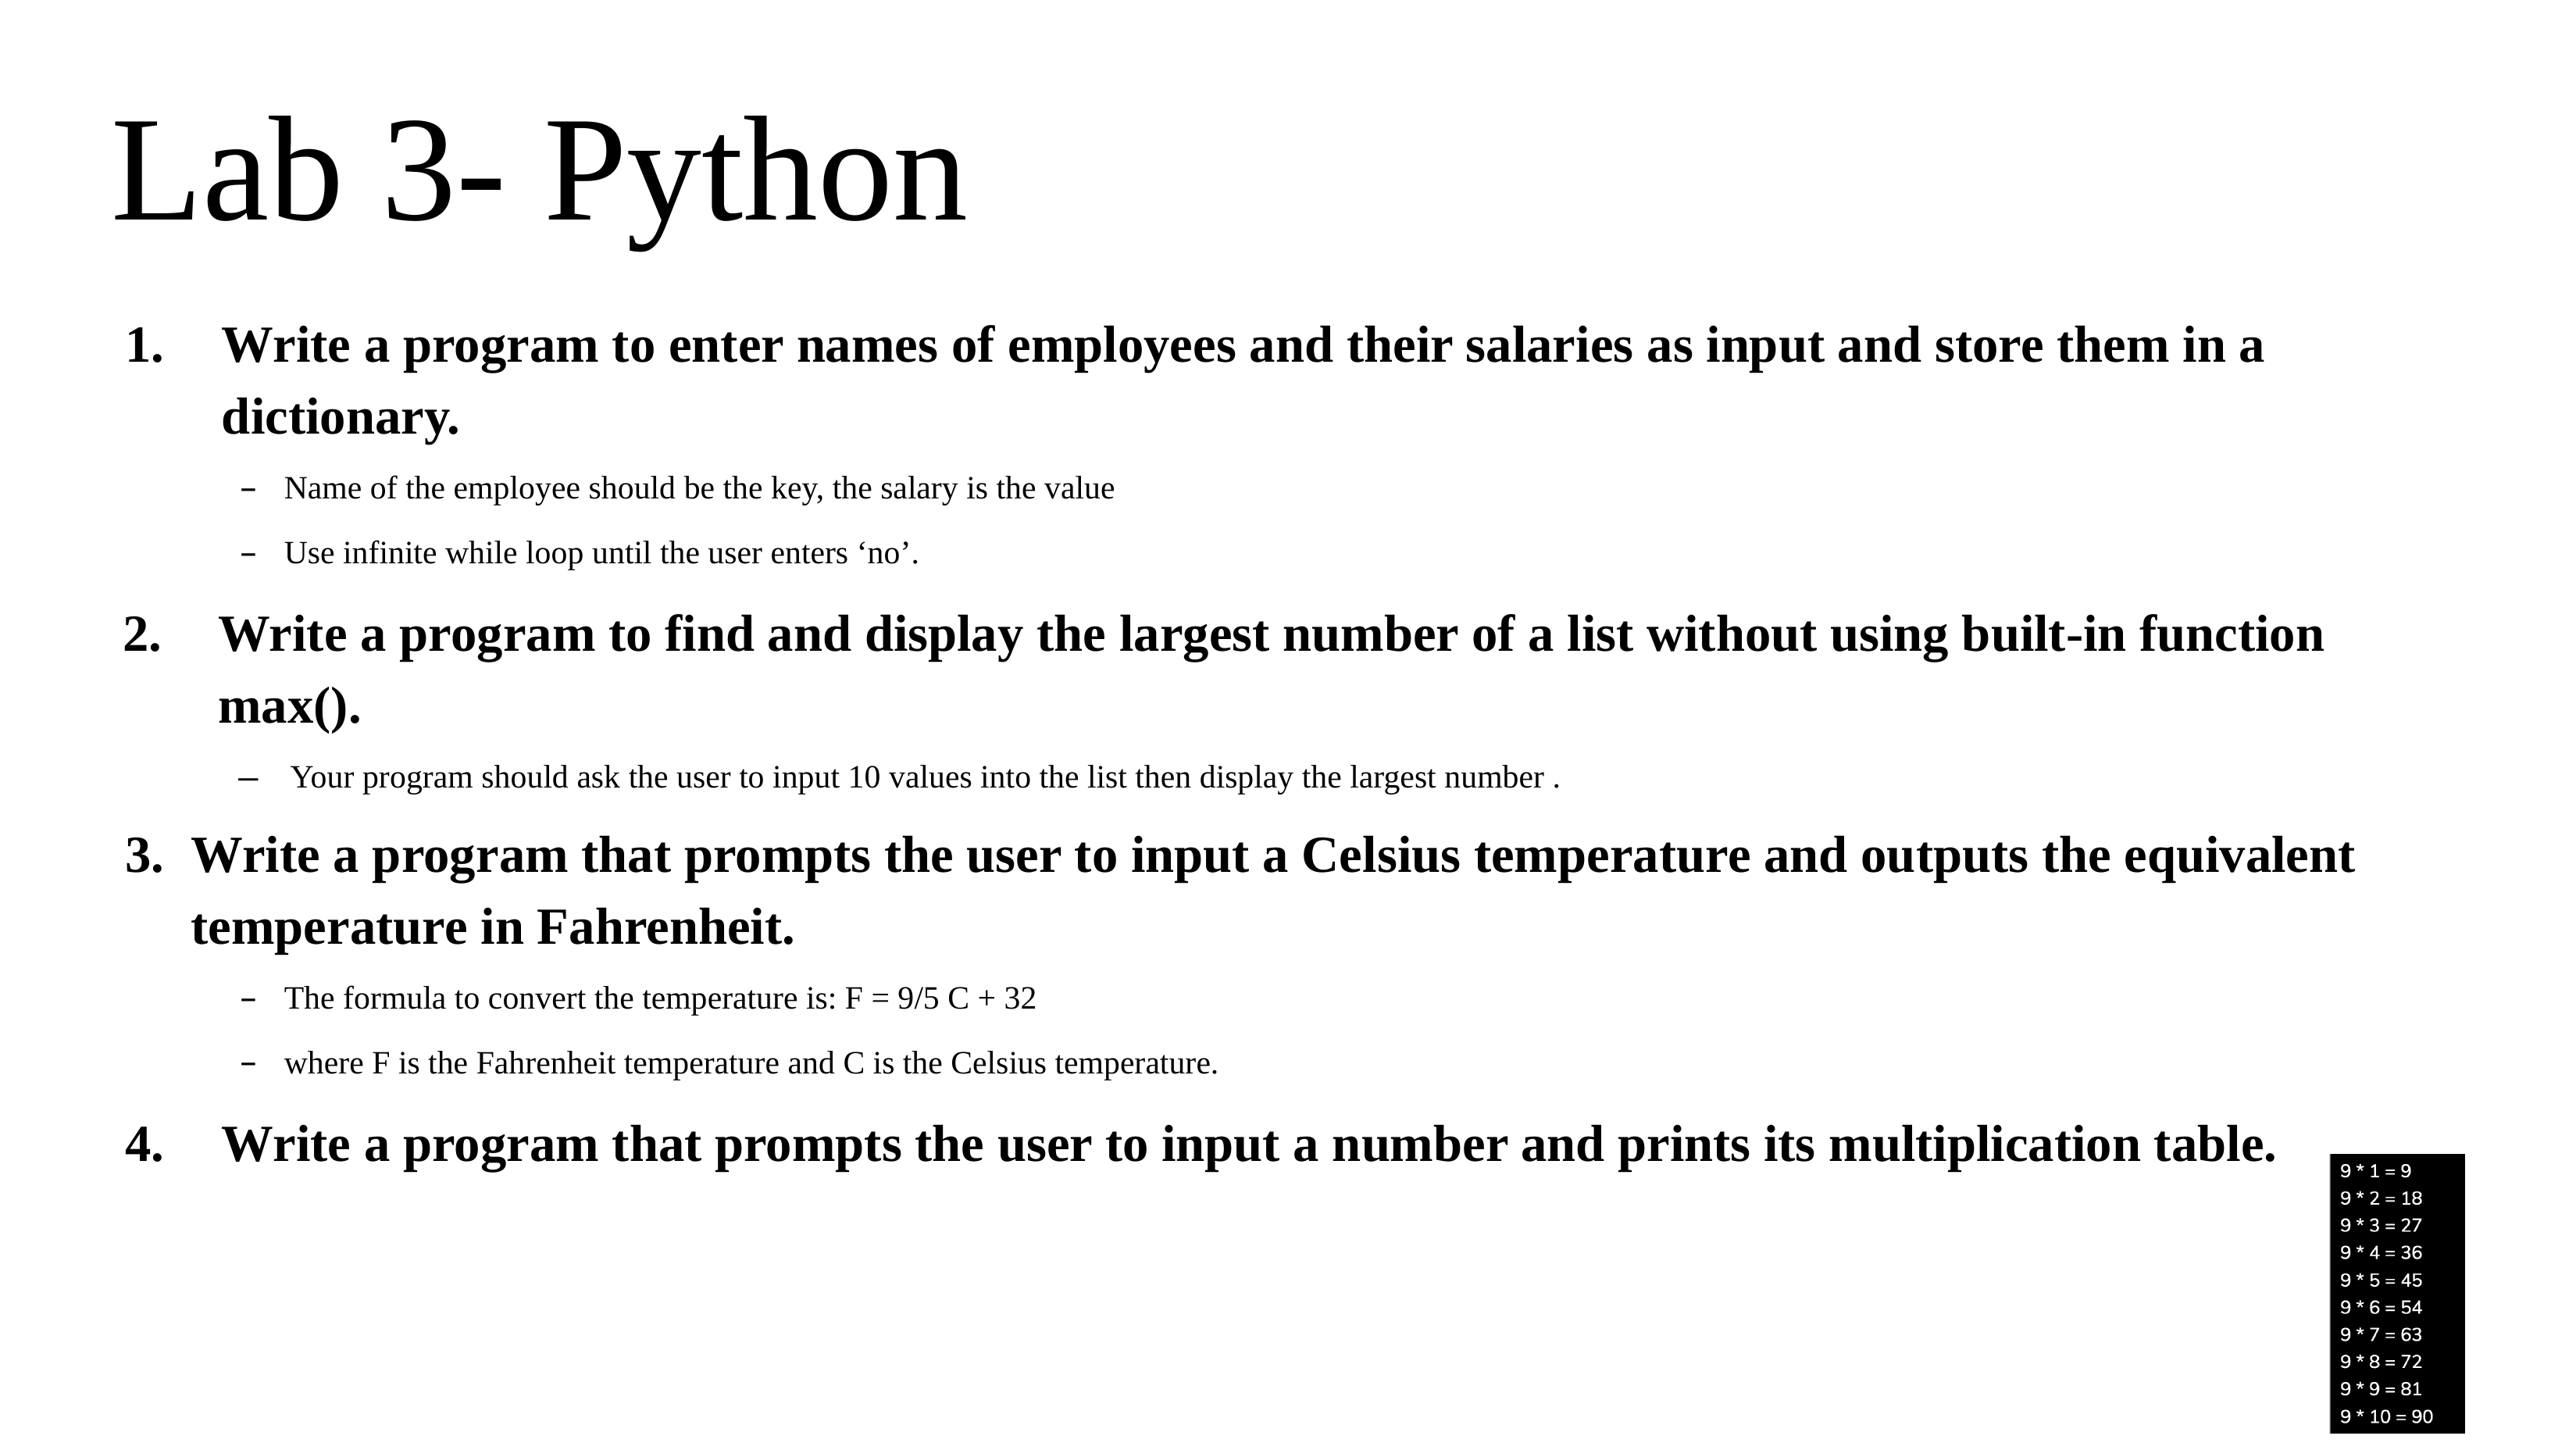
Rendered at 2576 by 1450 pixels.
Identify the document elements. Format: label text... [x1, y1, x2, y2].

text_box Write a program to enter names of employees and their salaries as input and store them in a dictionary. Name of the employee should be the key, the salary is the value Use infinite while loop until the user enters ‘no’. Write a program to find and display the largest number of a list without using built-in function max(). Your program should ask the user to input 10 values into the list then display the largest number . Write a program that prompts the user to input a Celsius temperature and outputs the equivalent temperature in Fahrenheit. The formula to convert the temperature is: F = 9/5 C + 32 where F is the Fahrenheit temperature and C is the Celsius temperature. Write a program that prompts the user to input a number and prints its multiplication table. [111, 295, 2465, 1178]
picture [2328, 1154, 2465, 1434]
title Lab 3- Python [111, 70, 2465, 252]
